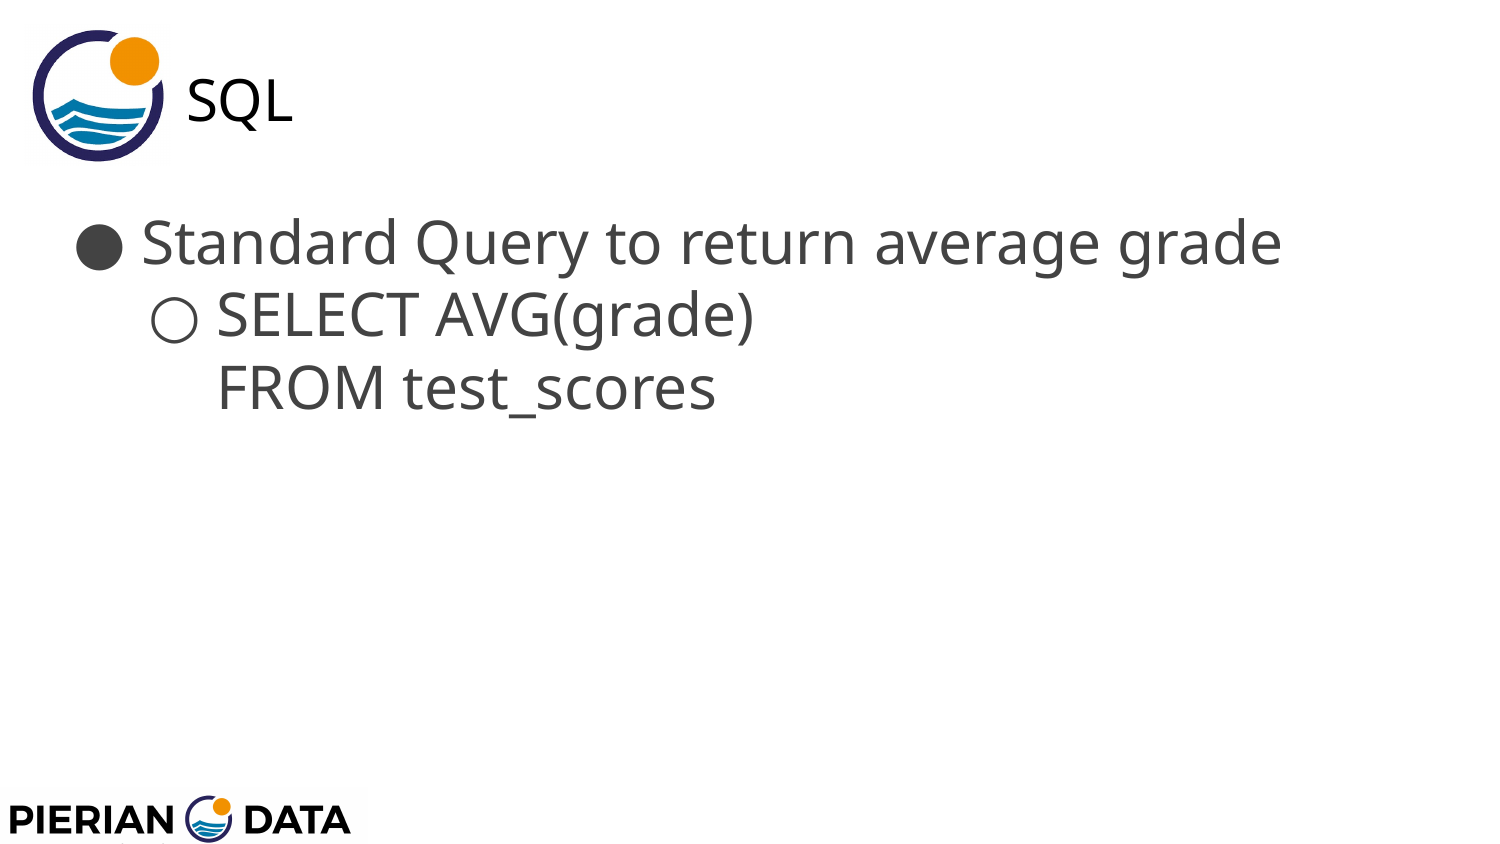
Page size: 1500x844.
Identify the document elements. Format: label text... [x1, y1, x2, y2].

picture [24, 24, 172, 167]
title SQL [176, 48, 1449, 143]
list Standard Query to return average grade SELECT AVG(grade) FROM test_scores [51, 189, 1476, 750]
picture [0, 787, 368, 844]
